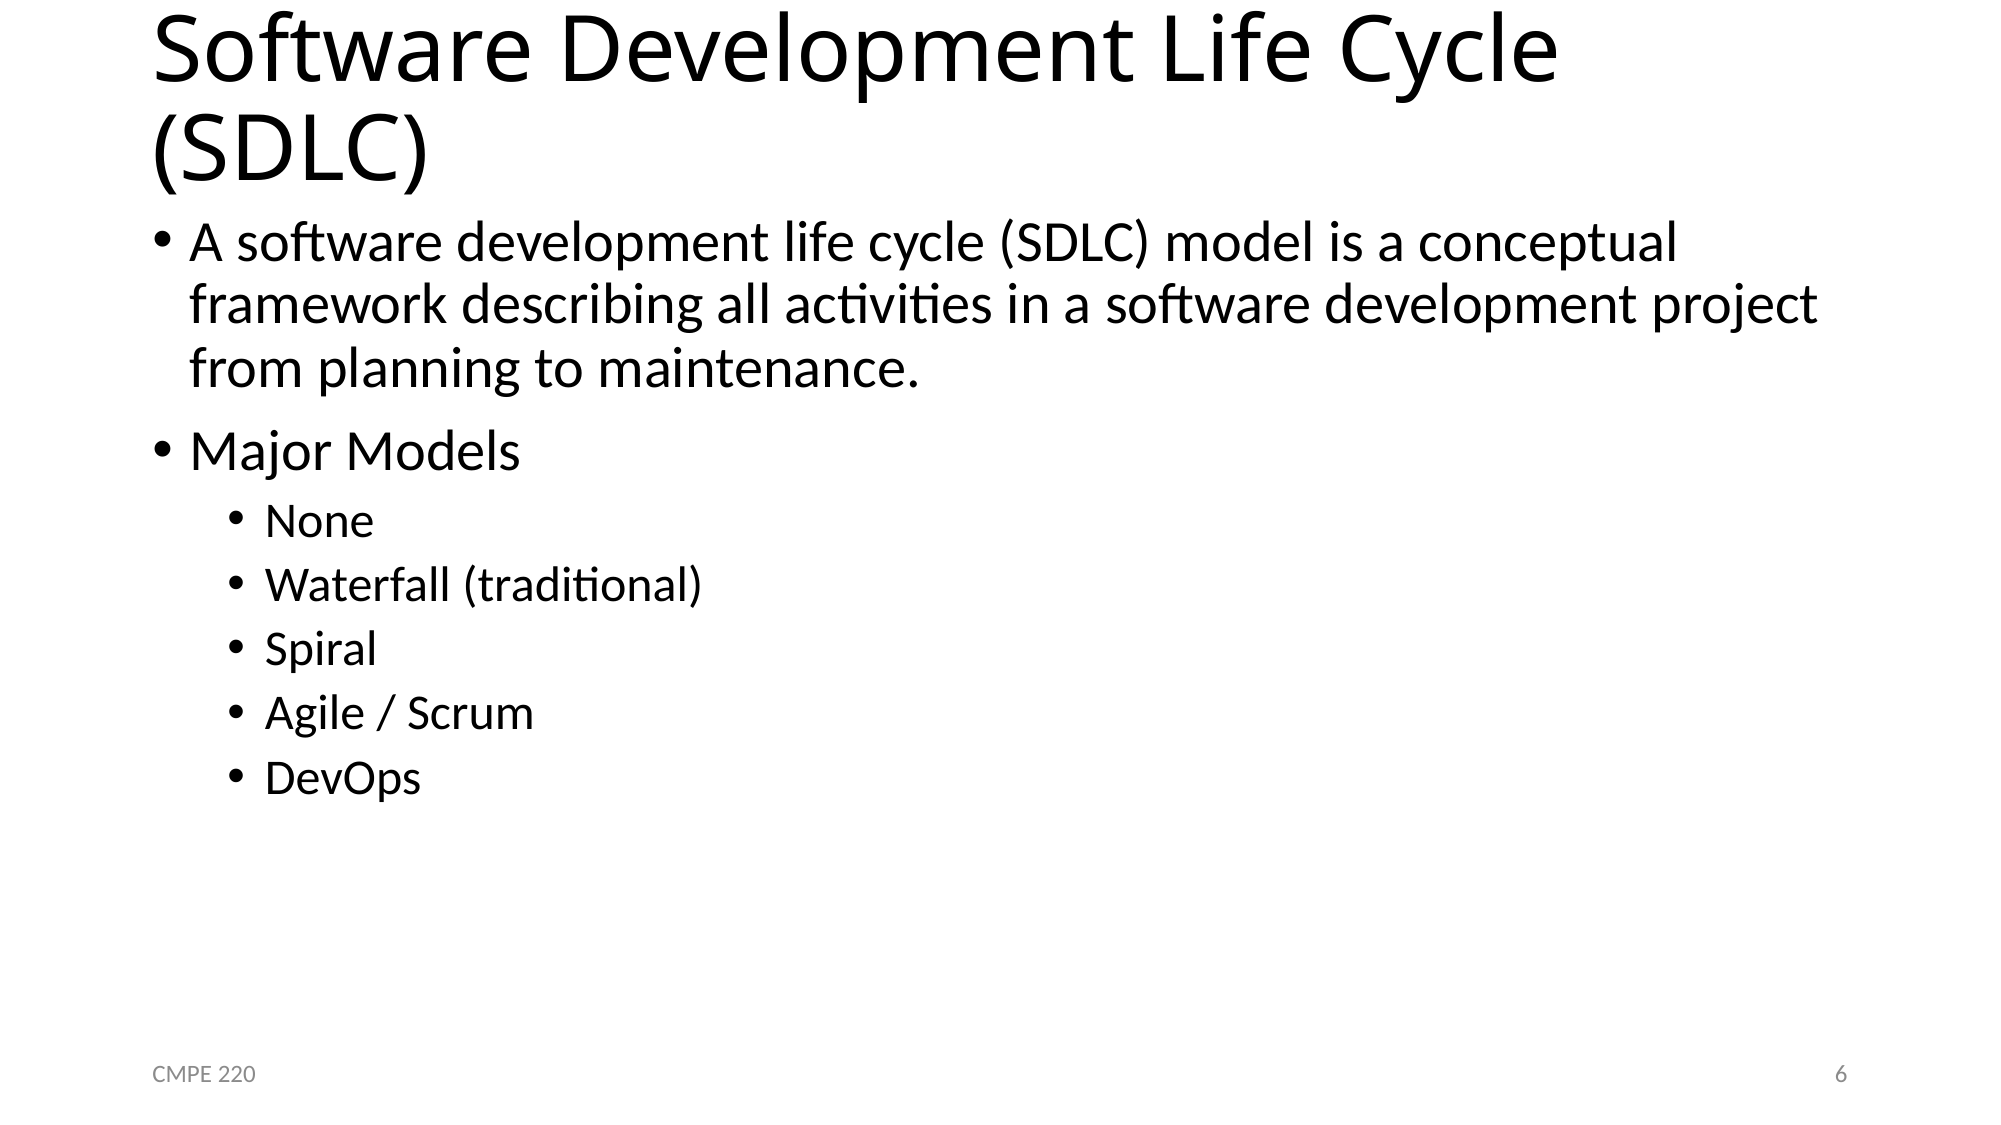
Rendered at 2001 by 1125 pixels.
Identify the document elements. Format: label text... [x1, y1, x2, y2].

slide_number 6 [1412, 1042, 1863, 1103]
slide_number CMPE 220 [137, 1042, 588, 1103]
title Software Development Life Cycle (SDLC) [137, 0, 1863, 203]
list A software development life cycle (SDLC) model is a conceptual framework describing all activities in a software development project from planning to maintenance. Major Models None Waterfall (traditional) Spiral Agile / Scrum DevOps [137, 203, 1863, 996]
